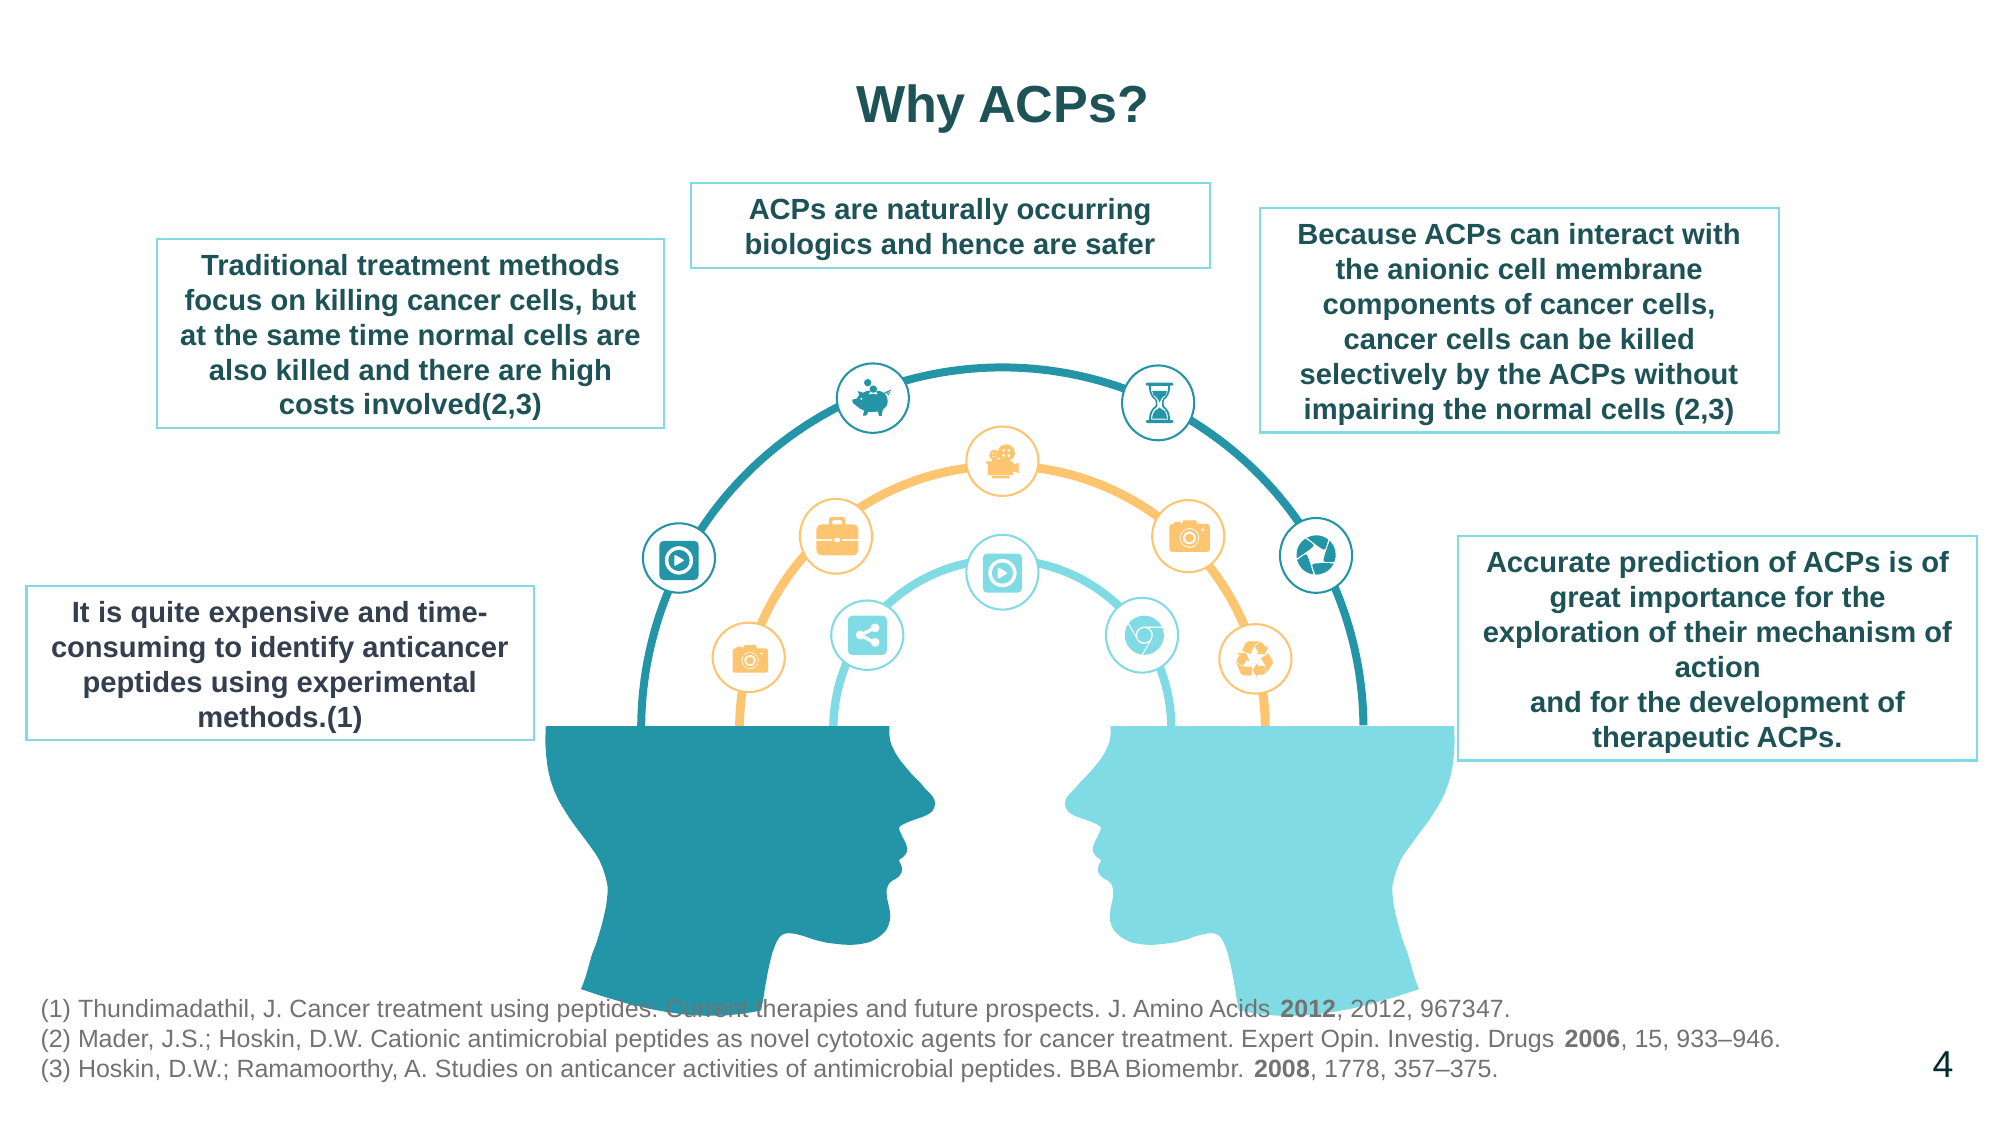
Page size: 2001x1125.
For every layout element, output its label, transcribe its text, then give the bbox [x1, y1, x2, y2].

text_box [981, 552, 1024, 594]
text_box [1144, 381, 1176, 425]
text_box [828, 662, 851, 726]
text_box Because ACPs can interact with the anionic cell membrane components of cancer cells, cancer cells can be killed selectively by the ACPs without impairing the normal cells (2,3) [1259, 207, 1780, 434]
text_box [830, 599, 905, 671]
text_box [1121, 364, 1196, 442]
text_box [1278, 516, 1354, 594]
text_box [1295, 534, 1337, 576]
text_box [815, 516, 860, 557]
text_box [1151, 499, 1226, 574]
text_box [734, 692, 748, 726]
text_box [903, 362, 1125, 394]
text_box [1123, 614, 1165, 656]
text_box 4 [1917, 1033, 1986, 1093]
text_box Thundimadathil, J. Cancer treatment using peptides: Current therapies and future prospects. J. Amino Acids 2012, 2012, 967347. Mader, J.S.; Hoskin, D.W. Cationic antimicrobial peptides as novel cytotoxic agents for cancer treatment. Expert Opin. Investig. Drugs 2006, 15, 933–946. Hoskin, D.W.; Ramamoorthy, A. Studies on anticancer activities of antimicrobial peptides. BBA Biomembr. 2008, 1778, 357–375. [25, 985, 2000, 1091]
text_box [835, 362, 910, 434]
text_box [1189, 416, 1303, 524]
text_box [641, 522, 717, 594]
list Why ACPs? [53, 47, 1952, 166]
text_box [1104, 596, 1180, 674]
text_box [697, 402, 838, 532]
text_box Accurate prediction of ACPs is of great importance for the exploration of their mechanism of action and for the development of therapeutic ACPs. [1457, 535, 1978, 762]
text_box [1168, 519, 1212, 553]
text_box [1038, 462, 1160, 521]
text_box [731, 644, 770, 674]
text_box [846, 614, 888, 656]
text_box [798, 497, 874, 575]
text_box [658, 539, 700, 582]
text_box [1205, 563, 1250, 626]
text_box [1218, 623, 1293, 695]
text_box [636, 591, 673, 726]
text_box [711, 621, 786, 694]
text_box [983, 443, 1021, 479]
text_box ACPs are naturally occurring biologics and hence are safer [690, 182, 1211, 269]
text_box [851, 377, 893, 417]
text_box [1064, 726, 1455, 985]
text_box Traditional treatment methods focus on killing cancer cells, but at the same time normal cells are also killed and there are high costs involved(2,3) [156, 238, 665, 429]
text_box [1037, 557, 1123, 609]
text_box [857, 462, 967, 511]
text_box [1233, 640, 1274, 682]
text_box [1156, 666, 1177, 726]
text_box [965, 533, 1040, 611]
text_box [1331, 586, 1369, 726]
text_box [882, 558, 967, 608]
text_box [545, 726, 936, 985]
text_box It is quite expensive and time-consuming to identify anticancer peptides using experimental methods.(1) [25, 585, 535, 741]
text_box [965, 425, 1040, 497]
text_box [1257, 693, 1271, 726]
text_box [756, 551, 807, 625]
